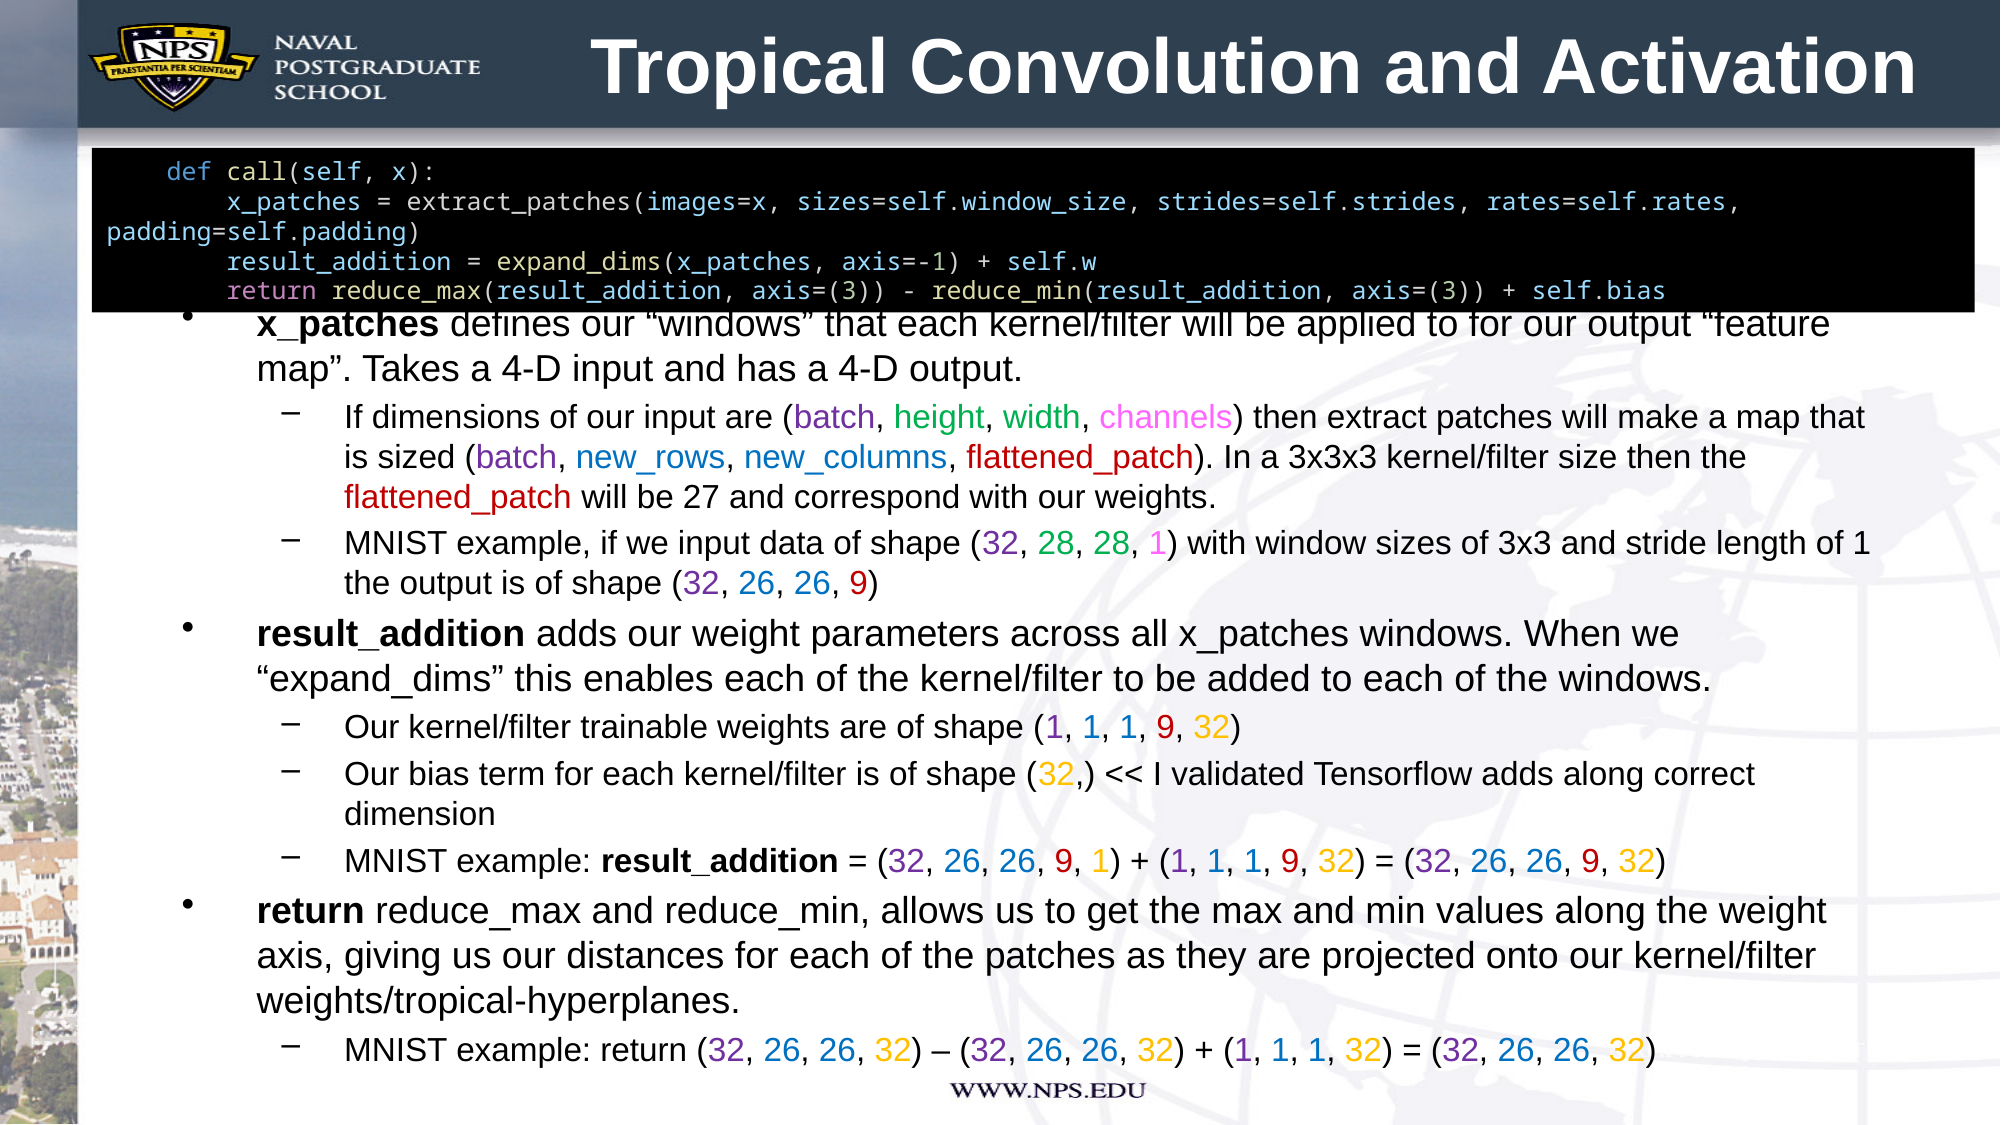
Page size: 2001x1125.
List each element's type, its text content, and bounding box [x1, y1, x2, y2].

picture [0, 0, 2000, 1125]
title Tropical Convolution and Activation [500, 0, 1934, 125]
list x_patches defines our “windows” that each kernel/filter will be applied to for our output “feature map”. Takes a 4-D input and has a 4-D output. If dimensions of our input are (batch, height, width, channels) then extract patches will make a map that is sized (batch, new_rows, new_columns, flattened_patch). In a 3x3x3 kernel/filter size then the flattened_patch will be 27 and correspond with our weights. MNIST example, if we input data of shape (32, 28, 28, 1) with window sizes of 3x3 and stride length of 1 the output is of shape (32, 26, 26, 9) result_addition adds our weight parameters across all x_patches windows. When we “expand_dims” this enables each of the kernel/filter to be added to each of the windows. Our kernel/filter trainable weights are of shape (1, 1, 1, 9, 32) Our bias term for each kernel/filter is of shape (32,) << I validated Tensorflow adds along correct dimension MNIST example: result_addition = (32, 26, 26, 9, 1) + (1, 1, 1, 9, 32) = (32, 26, 26, 9, 32) return reduce_max and reduce_min, allows us to get the max and min values along the weight axis, giving us our distances for each of the patches as they are projected onto our kernel/filter weights/tropical-hyperplanes. MNIST example: return (32, 26, 26, 32) – (32, 26, 26, 32) + (1, 1, 1, 32) = (32, 26, 26, 32) [166, 313, 1900, 1090]
text_box def call(self, x): x_patches = extract_patches(images=x, sizes=self.window_size, strides=self.strides, rates=self.rates, padding=self.padding) result_addition = expand_dims(x_patches, axis=-1) + self.w return reduce_max(result_addition, axis=(3)) - reduce_min(result_addition, axis=(3)) + self.bias [91, 147, 1975, 313]
